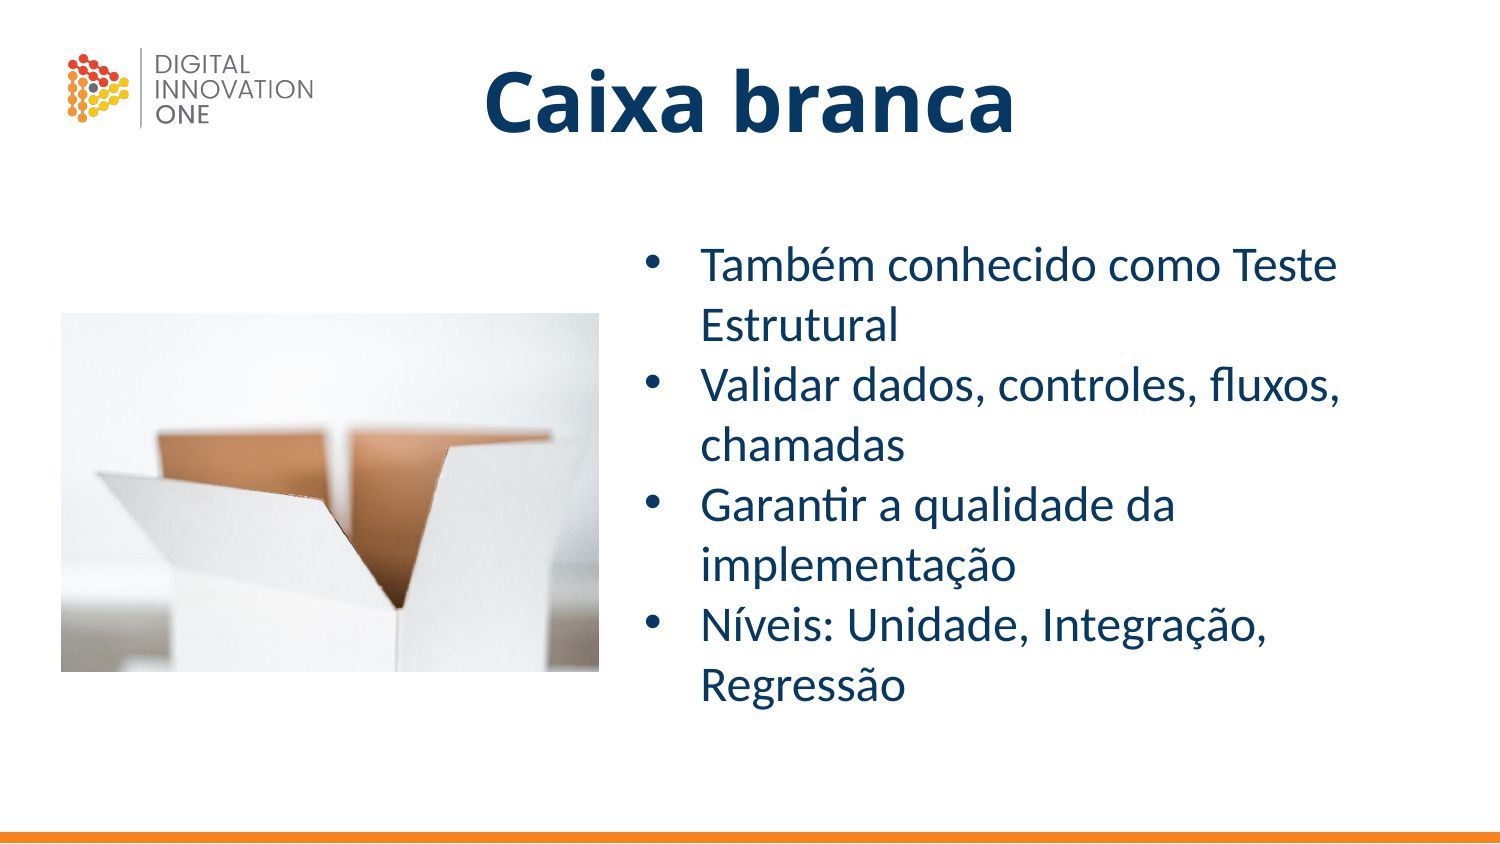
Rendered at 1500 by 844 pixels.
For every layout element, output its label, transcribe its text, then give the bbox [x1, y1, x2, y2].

text_box Também conhecido como Teste Estrutural Validar dados, controles, fluxos, chamadas Garantir a qualidade da implementação Níveis: Unidade, Integração, Regressão [616, 216, 1449, 784]
picture [50, 39, 331, 138]
text_box [0, 832, 1500, 843]
subtitle Caixa branca [51, 50, 1449, 148]
picture [61, 313, 599, 672]
